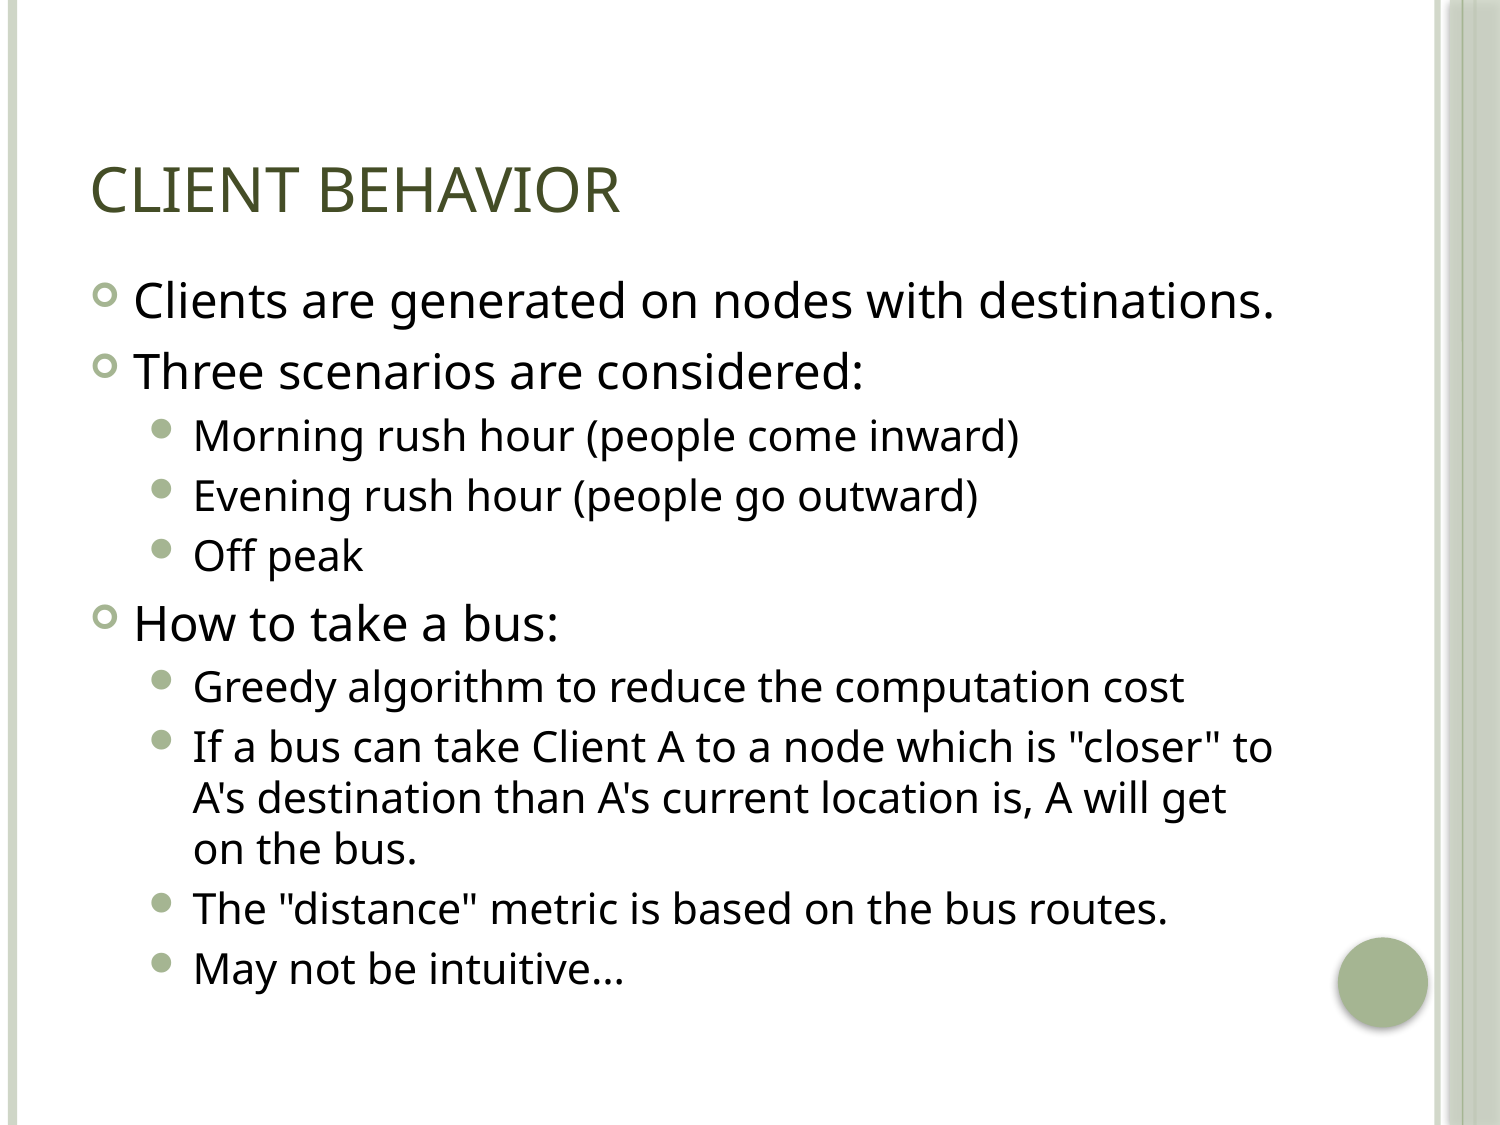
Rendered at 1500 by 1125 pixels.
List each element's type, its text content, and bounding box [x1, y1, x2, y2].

list Clients are generated on nodes with destinations. Three scenarios are considered: Morning rush hour (people come inward) Evening rush hour (people go outward) Off peak How to take a bus: Greedy algorithm to reduce the computation cost If a bus can take Client A to a node which is "closer" to A's destination than A's current location is, A will get on the bus. The "distance" metric is based on the bus routes. May not be intuitive… [75, 262, 1300, 1062]
title Client Behavior [75, 45, 1300, 233]
